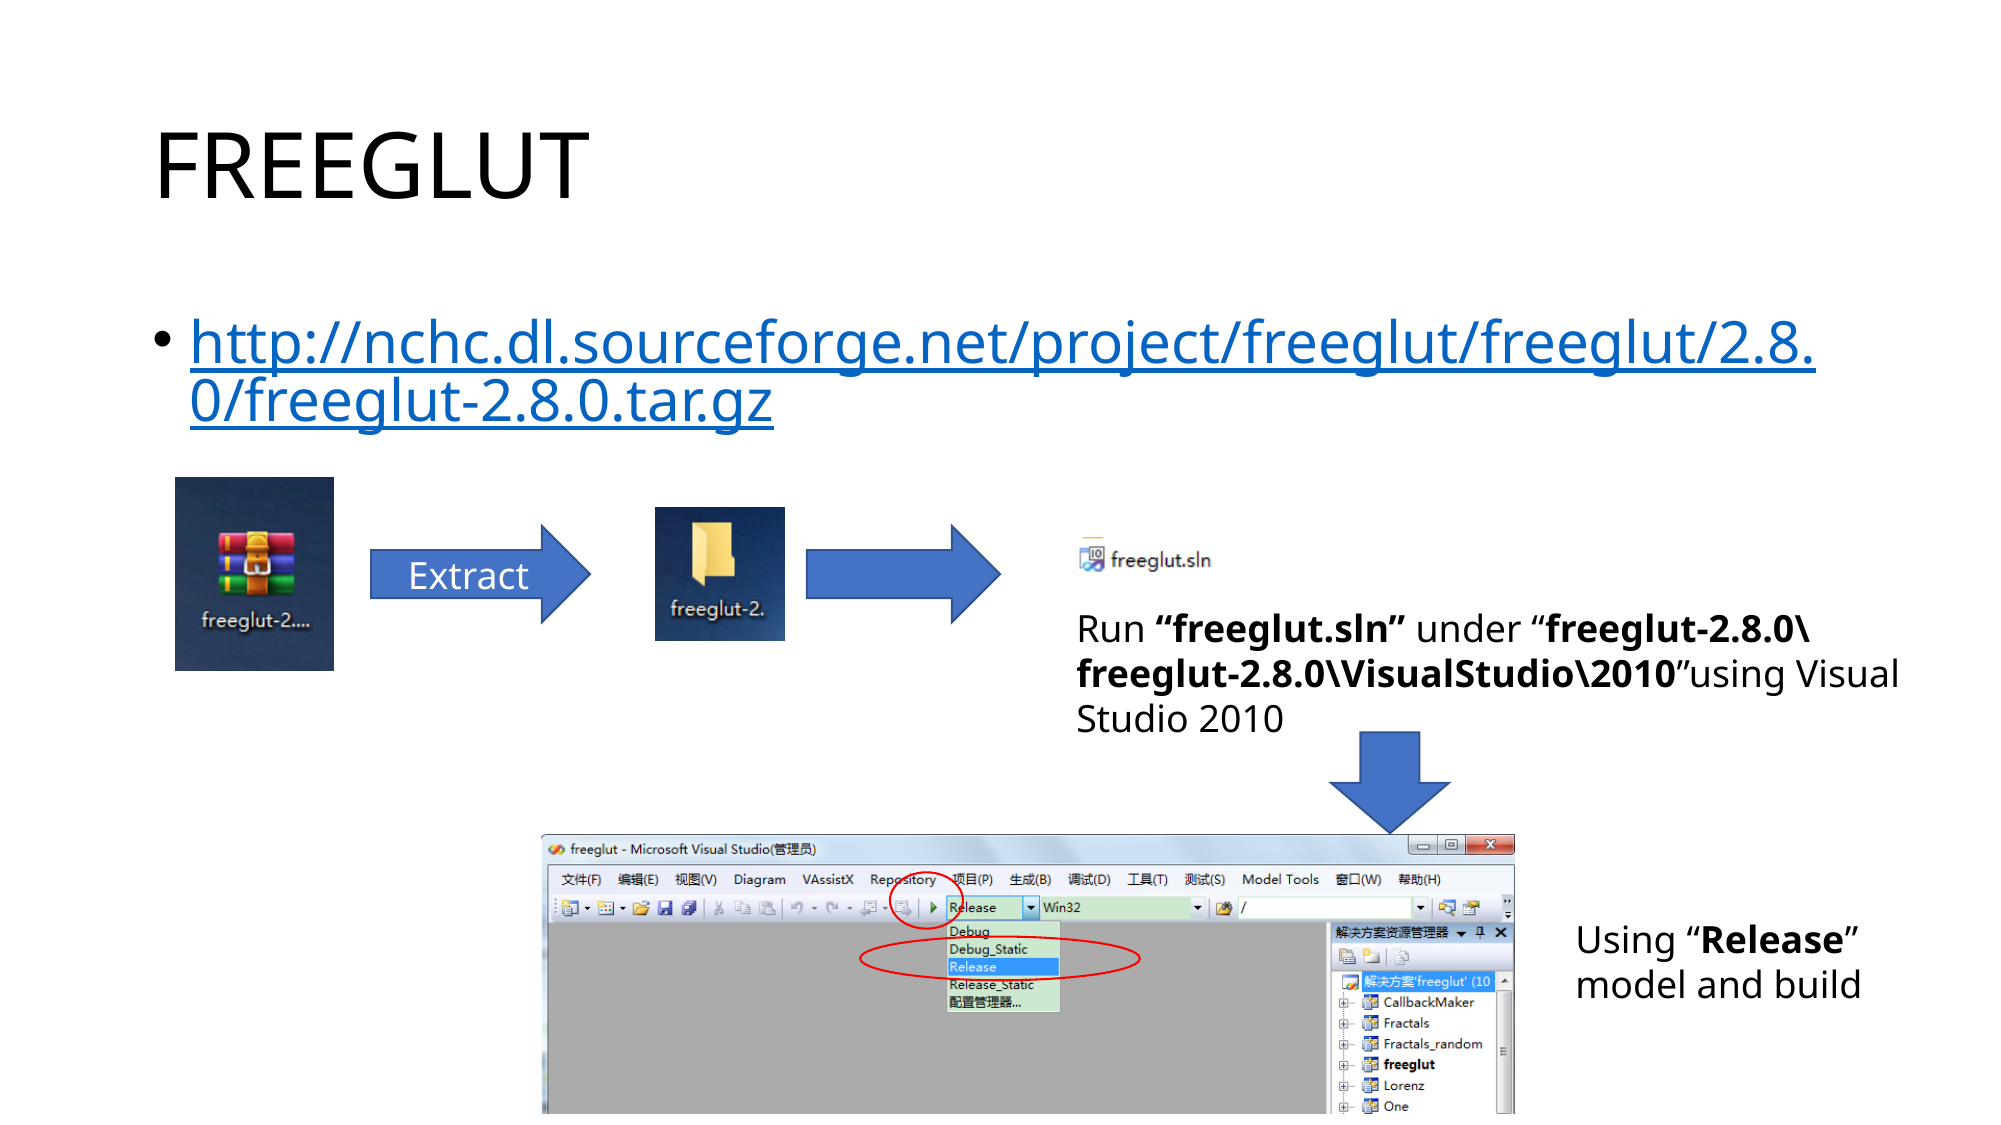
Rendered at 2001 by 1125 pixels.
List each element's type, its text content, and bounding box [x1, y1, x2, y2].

text_box [805, 523, 1002, 625]
picture [1061, 537, 1268, 580]
picture [654, 507, 785, 641]
text_box Extract [370, 523, 592, 625]
list http://nchc.dl.sourceforge.net/project/freeglut/freeglut/2.8.0/freeglut-2.8.0.tar.gz [137, 299, 1863, 1014]
picture [538, 833, 1515, 1115]
text_box Run “freeglut.sln” under “freeglut-2.8.0\freeglut-2.8.0\VisualStudio\2010”using Visual Studio 2010 [1061, 597, 1982, 748]
text_box Using “Release” model and build [1560, 908, 1916, 1014]
text_box [1328, 731, 1452, 833]
title FREEGLUT [137, 59, 1863, 278]
picture [175, 477, 334, 672]
